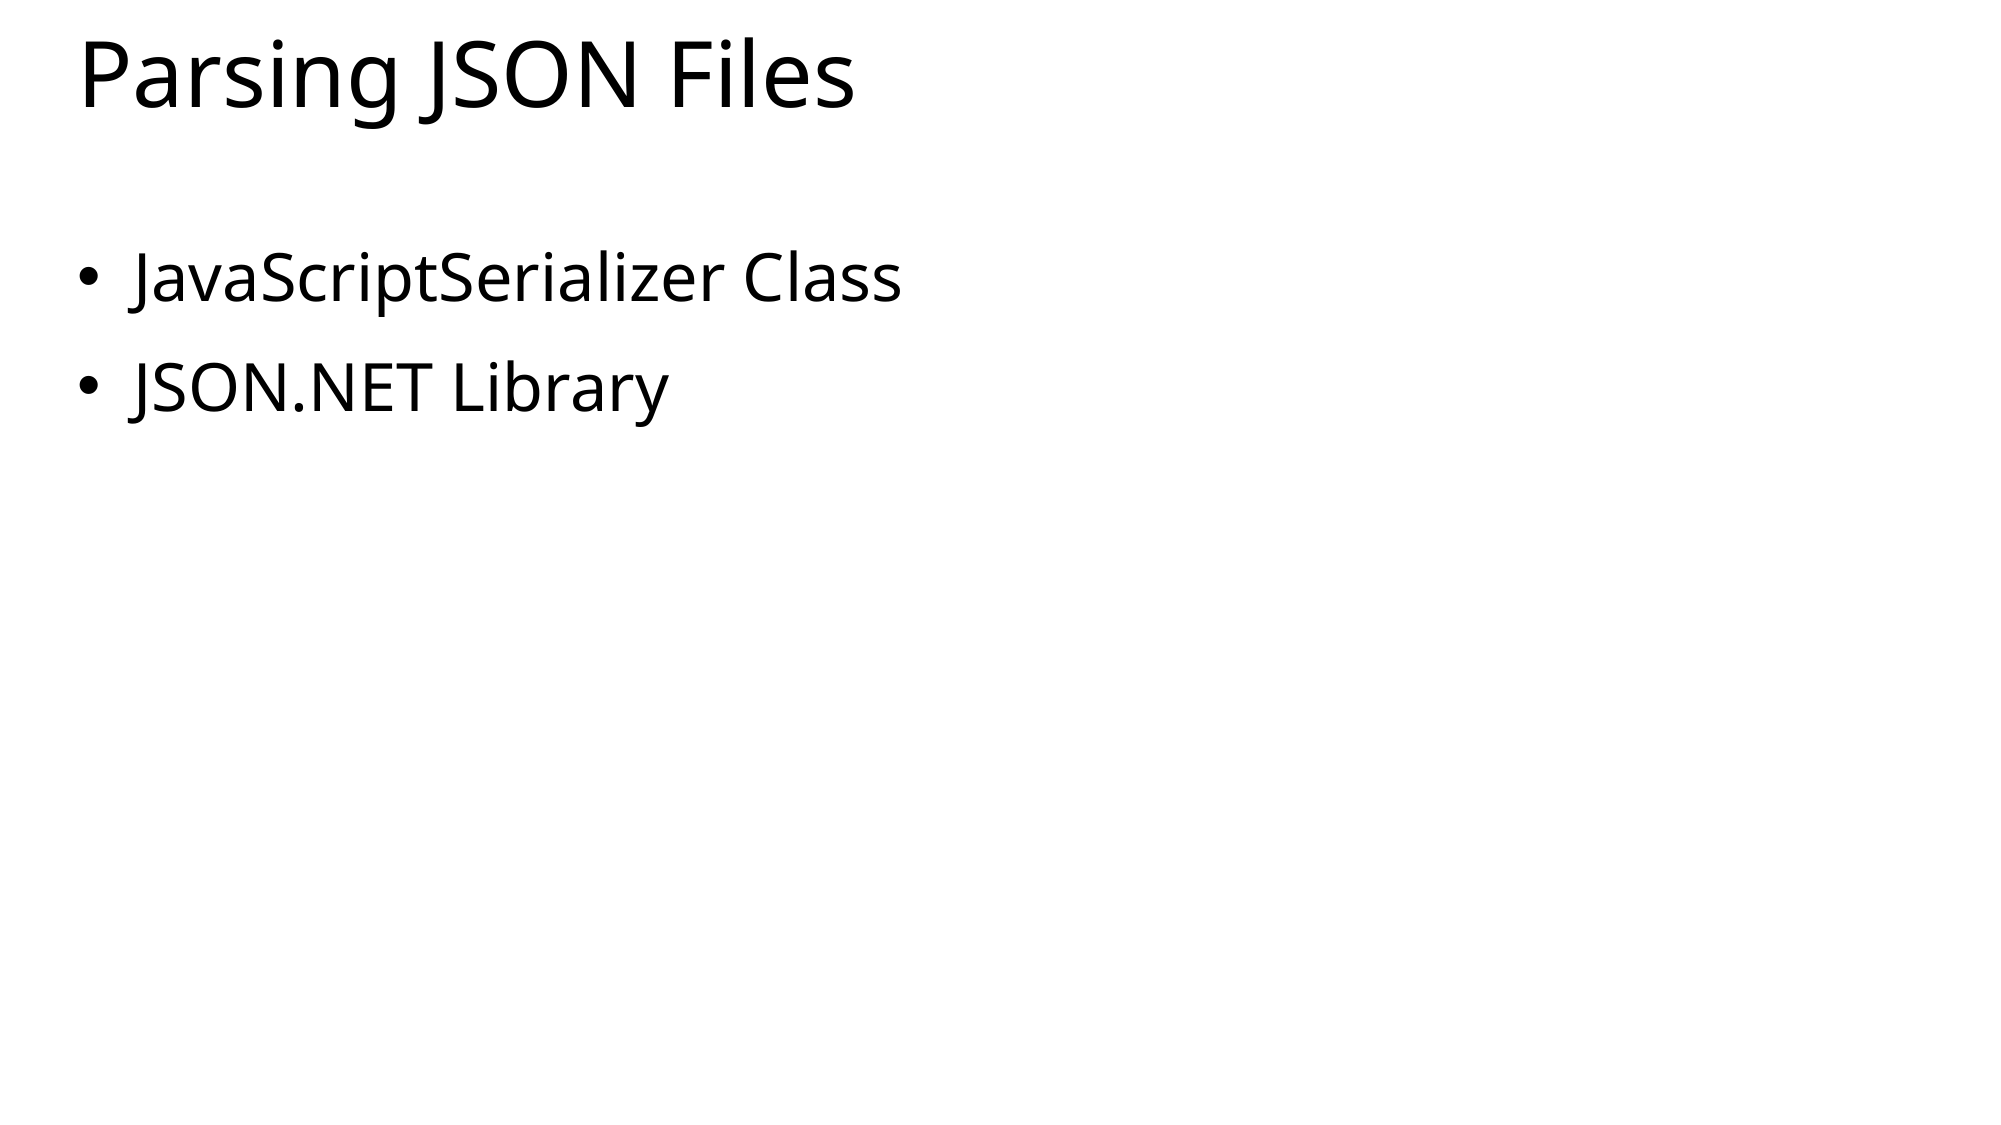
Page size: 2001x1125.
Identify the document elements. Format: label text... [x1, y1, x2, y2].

list JavaScriptSerializer Class JSON.NET Library [62, 227, 1953, 1096]
title Parsing JSON Files [62, 29, 1953, 205]
